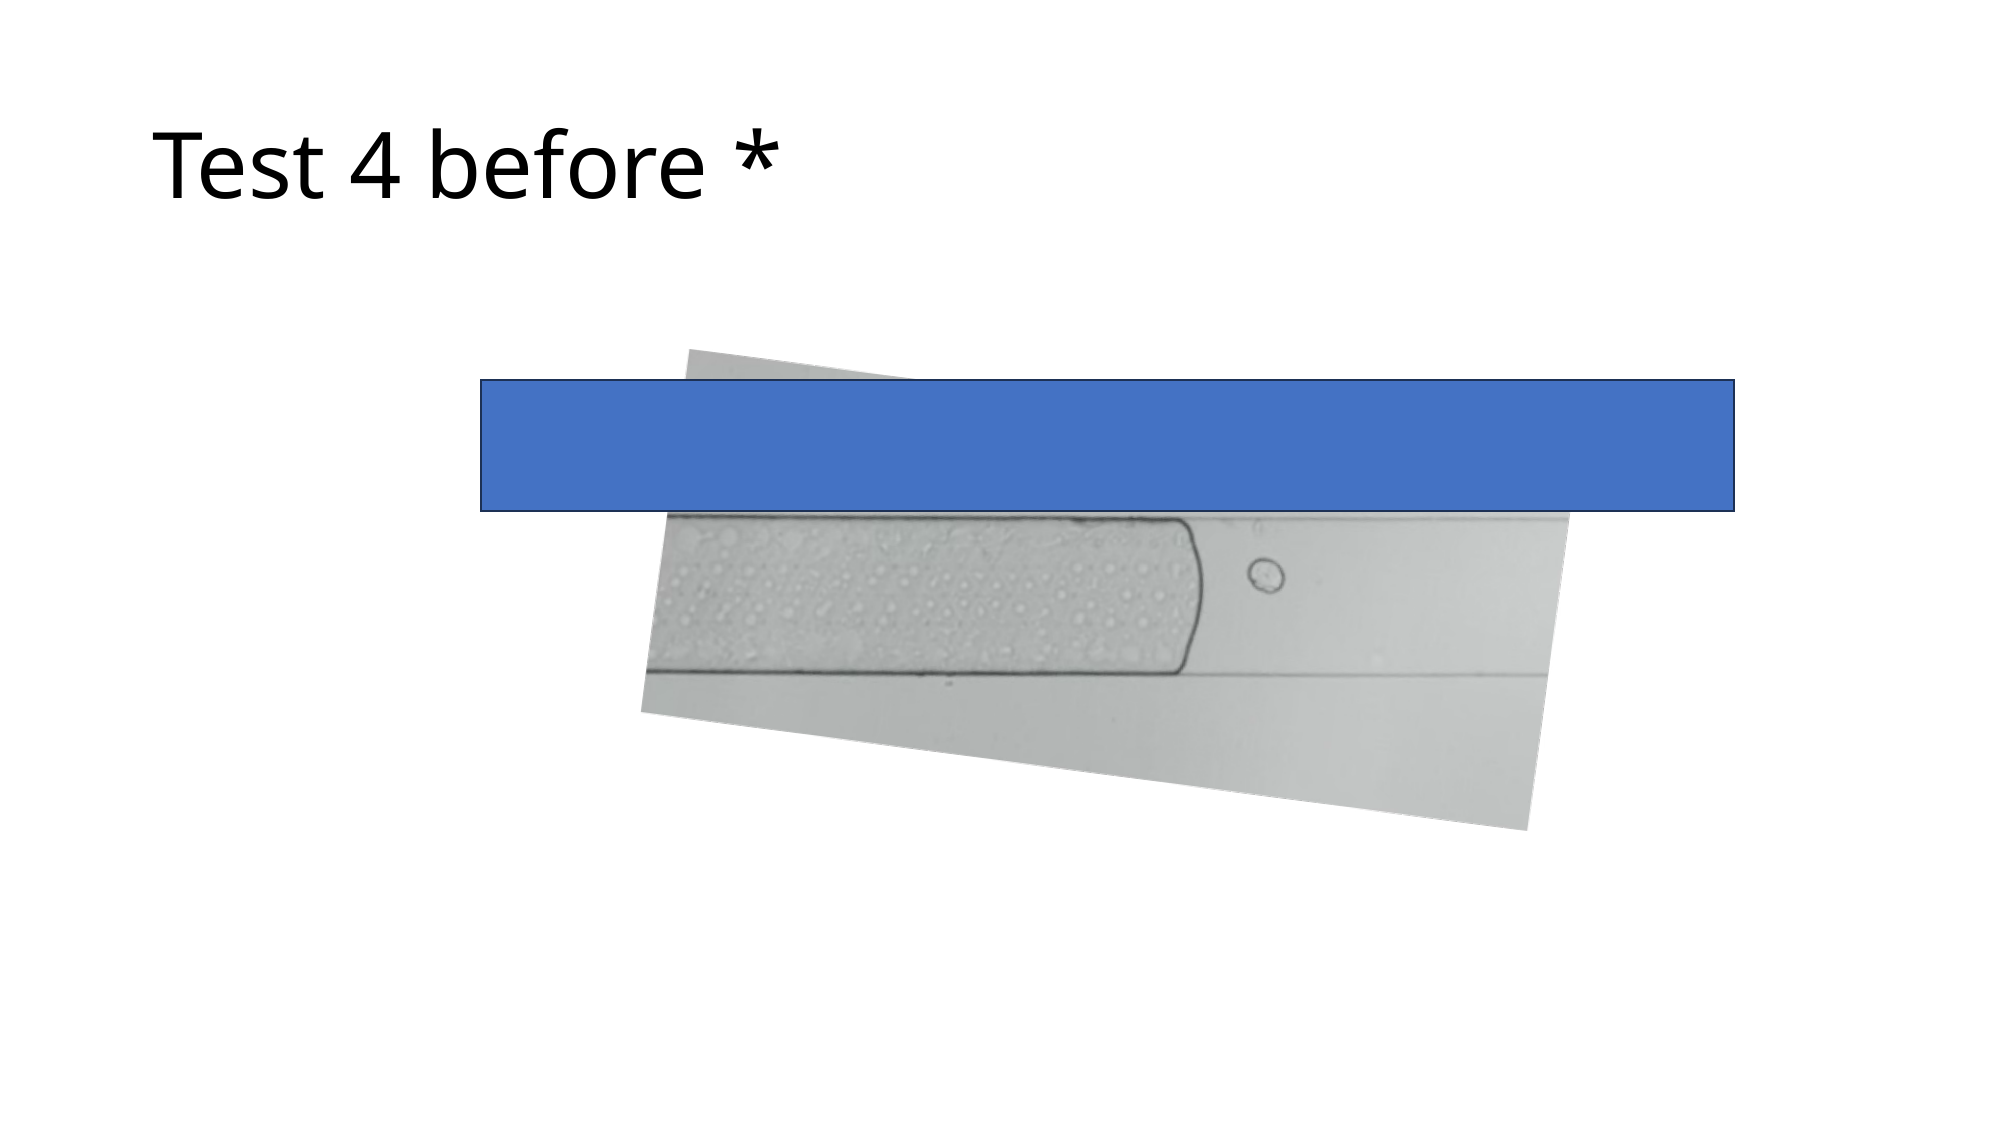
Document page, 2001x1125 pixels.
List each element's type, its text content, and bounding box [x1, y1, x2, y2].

picture [639, 349, 1576, 831]
text_box [480, 379, 639, 512]
title Test 4 before * [137, 59, 1863, 278]
text_box [1576, 379, 1735, 512]
